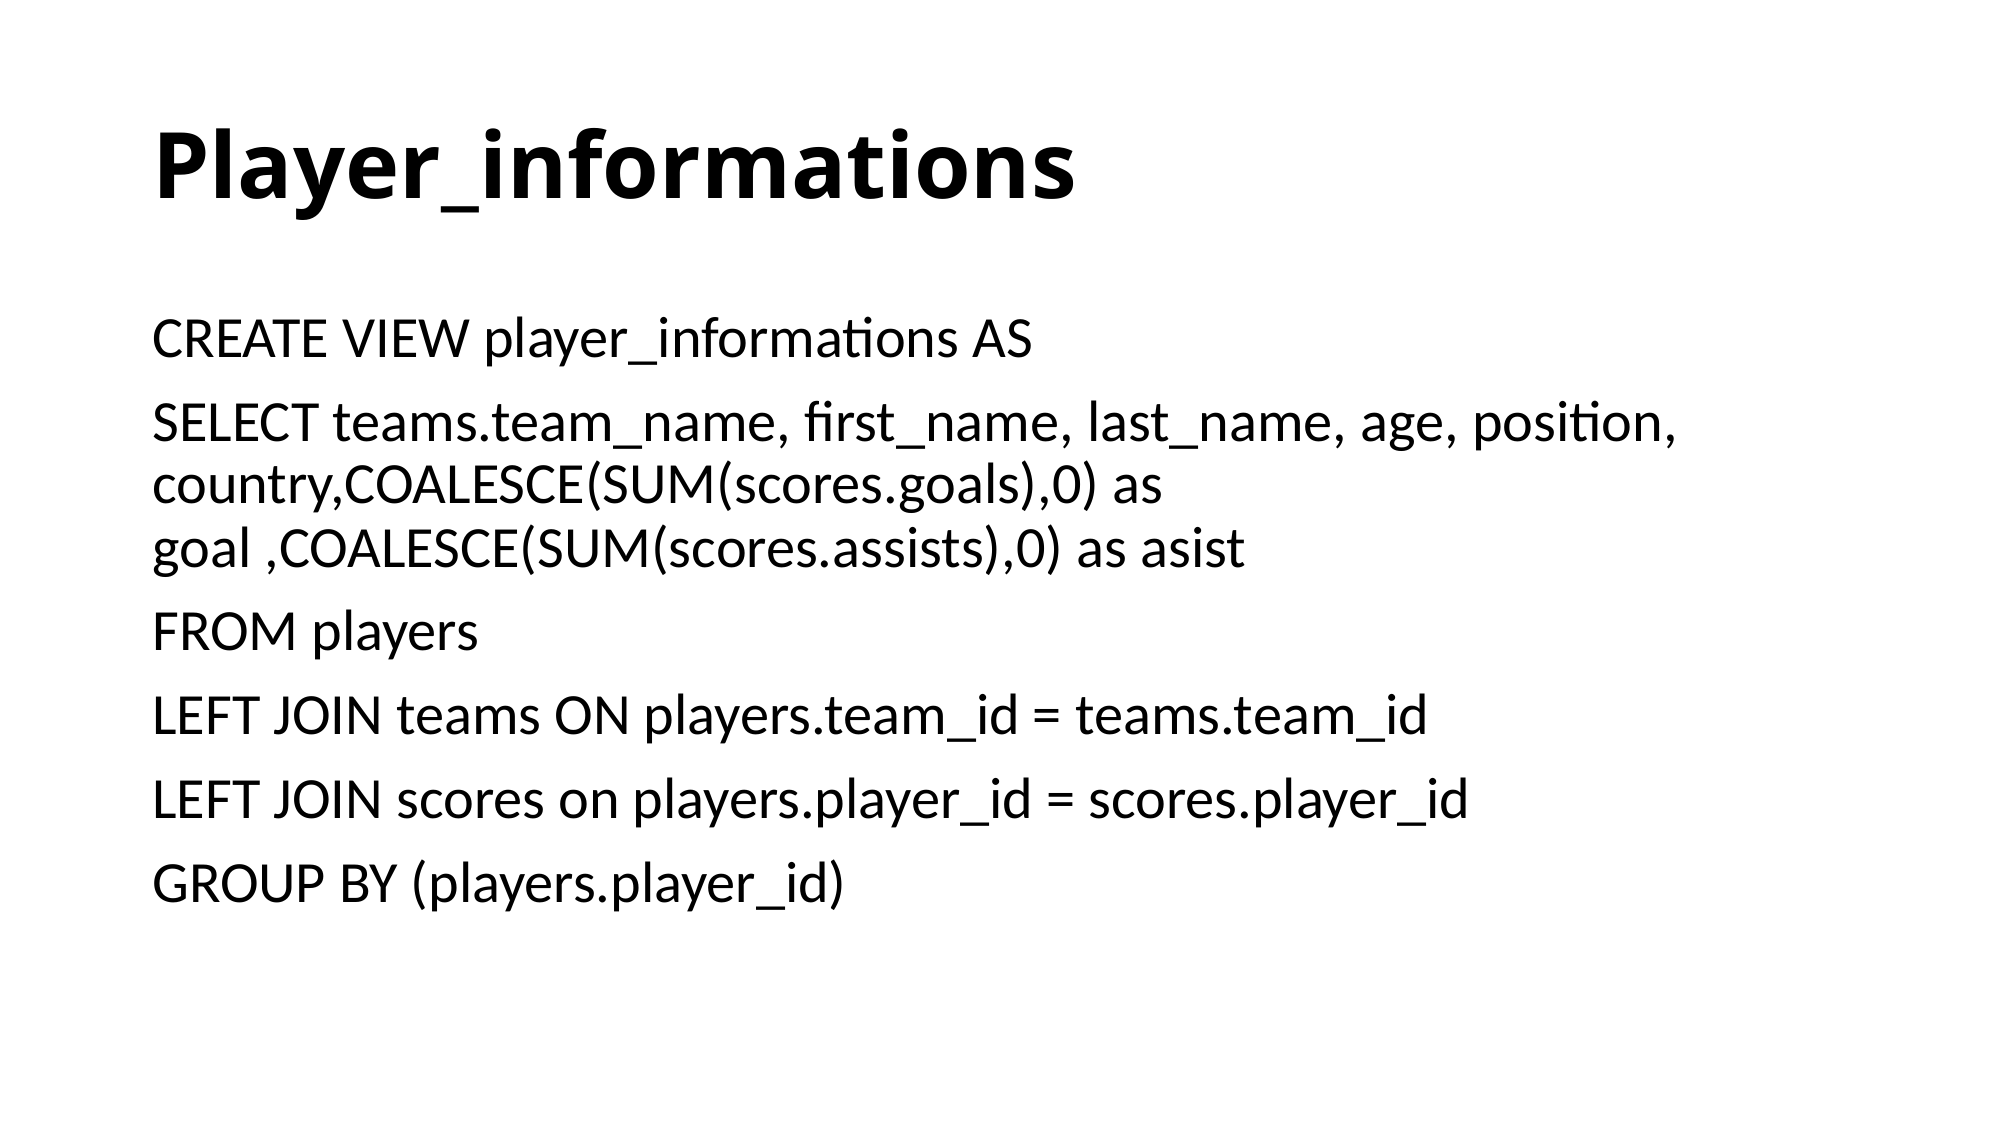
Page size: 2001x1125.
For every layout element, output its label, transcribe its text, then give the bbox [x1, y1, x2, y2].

list CREATE VIEW player_informations AS SELECT teams.team_name, first_name, last_name, age, position, country,COALESCE(SUM(scores.goals),0) as goal ,COALESCE(SUM(scores.assists),0) as asist FROM players LEFT JOIN teams ON players.team_id = teams.team_id LEFT JOIN scores on players.player_id = scores.player_id GROUP BY (players.player_id) [137, 299, 1863, 1014]
title Player_informations [137, 59, 1863, 278]
